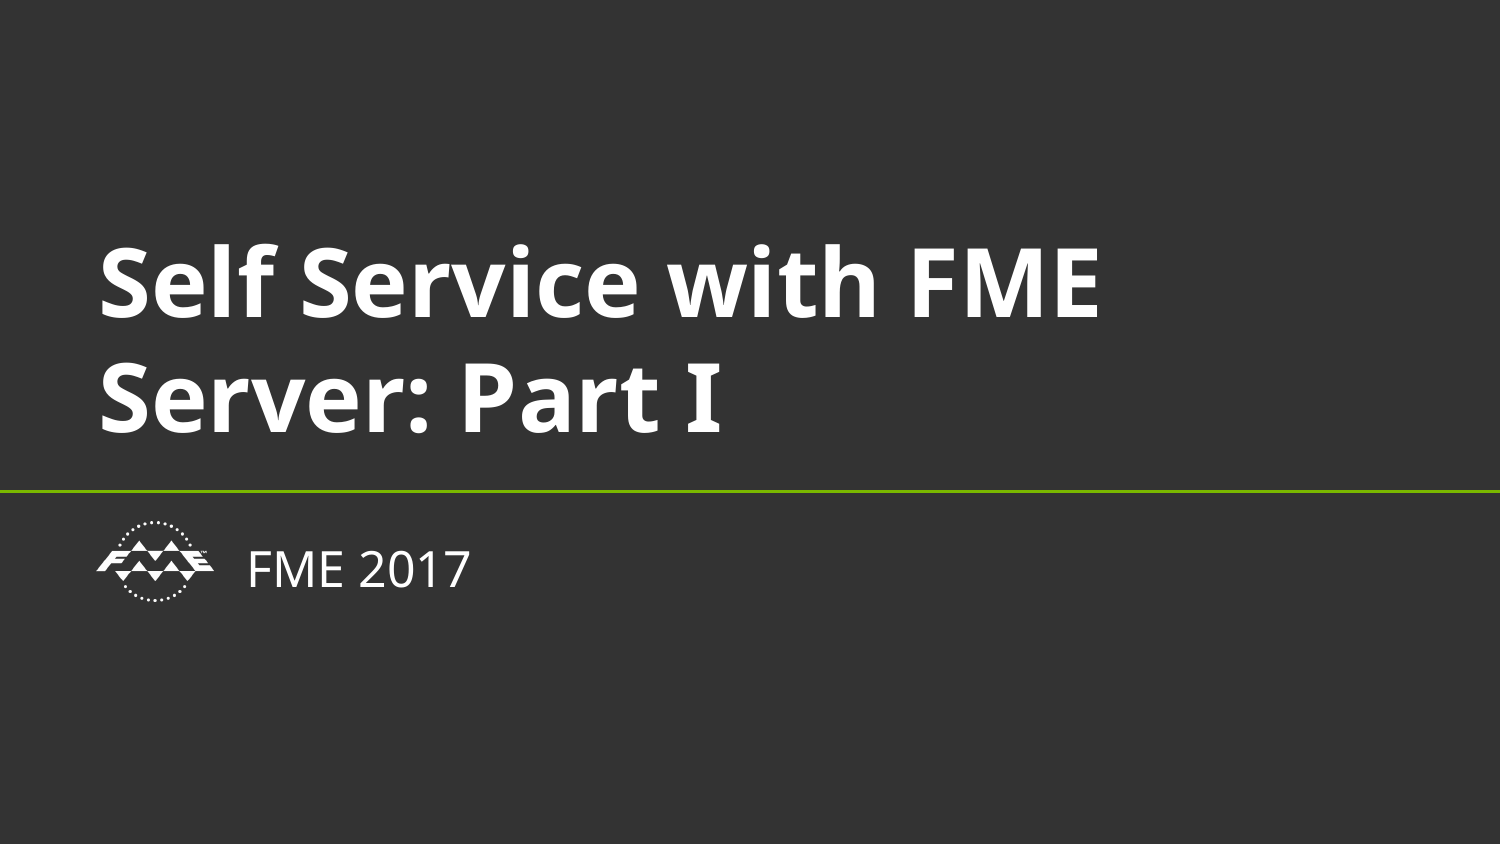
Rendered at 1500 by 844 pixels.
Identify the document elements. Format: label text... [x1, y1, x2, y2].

picture [96, 521, 214, 602]
subtitle FME 2017 [231, 521, 1455, 626]
title Self Service with FME Server: Part I [83, 205, 1455, 468]
